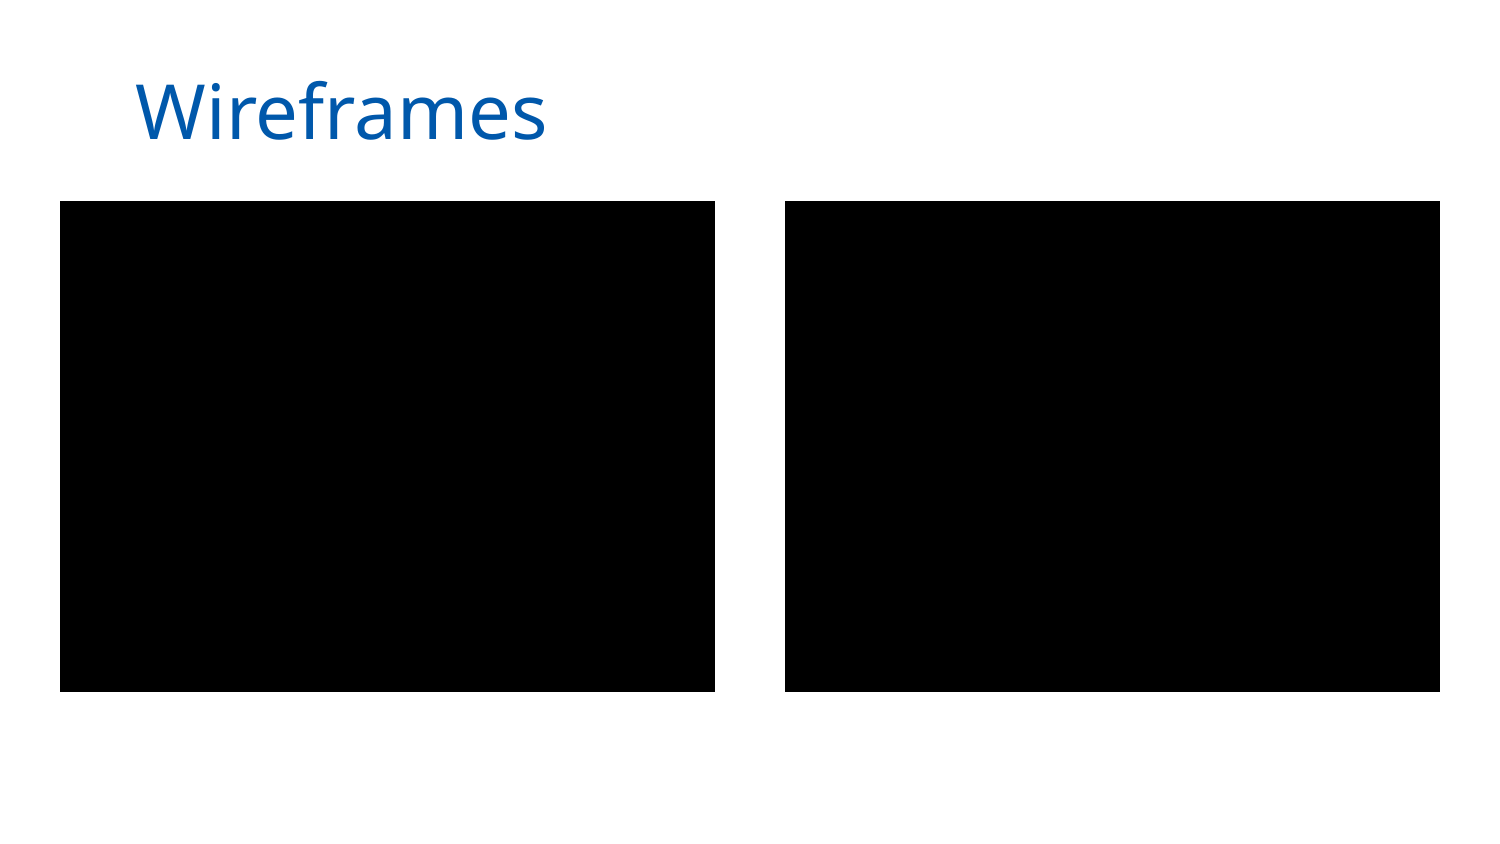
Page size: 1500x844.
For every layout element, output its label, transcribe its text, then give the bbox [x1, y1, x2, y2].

picture [785, 201, 1440, 692]
title Wireframes [120, 41, 828, 177]
picture [60, 201, 715, 692]
